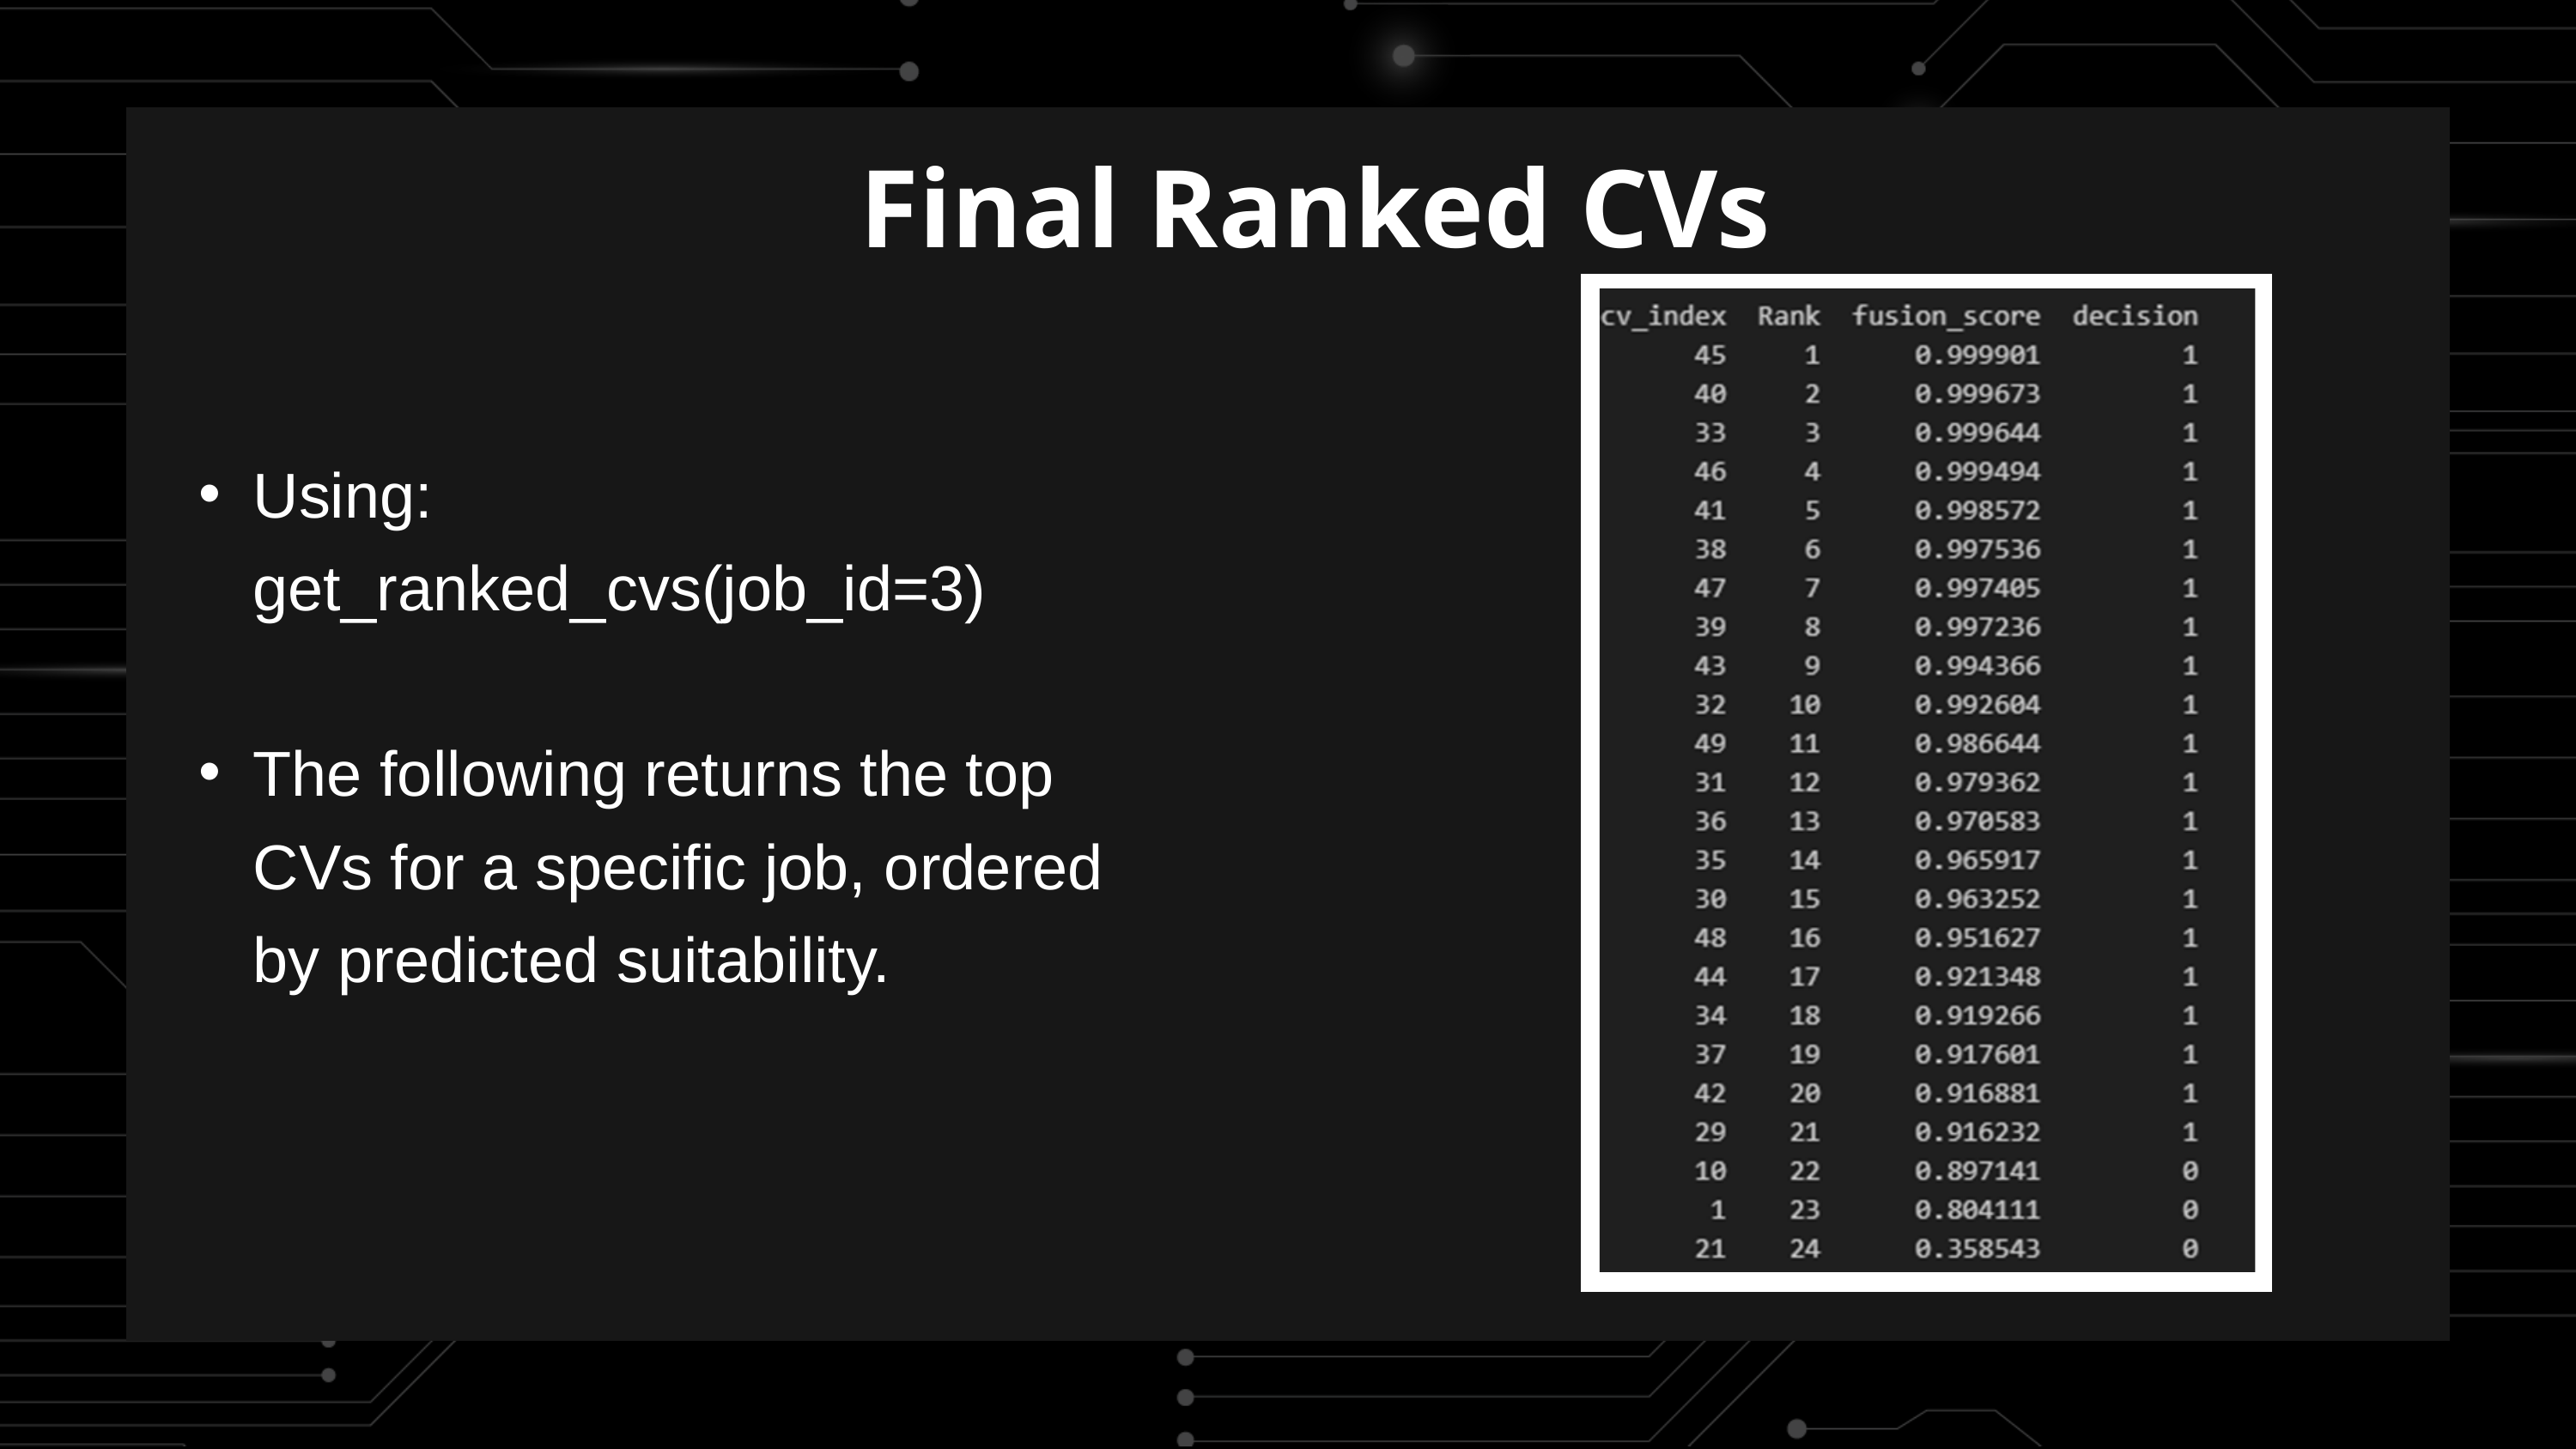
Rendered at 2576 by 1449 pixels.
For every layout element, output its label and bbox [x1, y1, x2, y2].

text_box [125, 106, 2451, 1342]
text_box [1580, 273, 2272, 1293]
text_box [0, 0, 2576, 1446]
